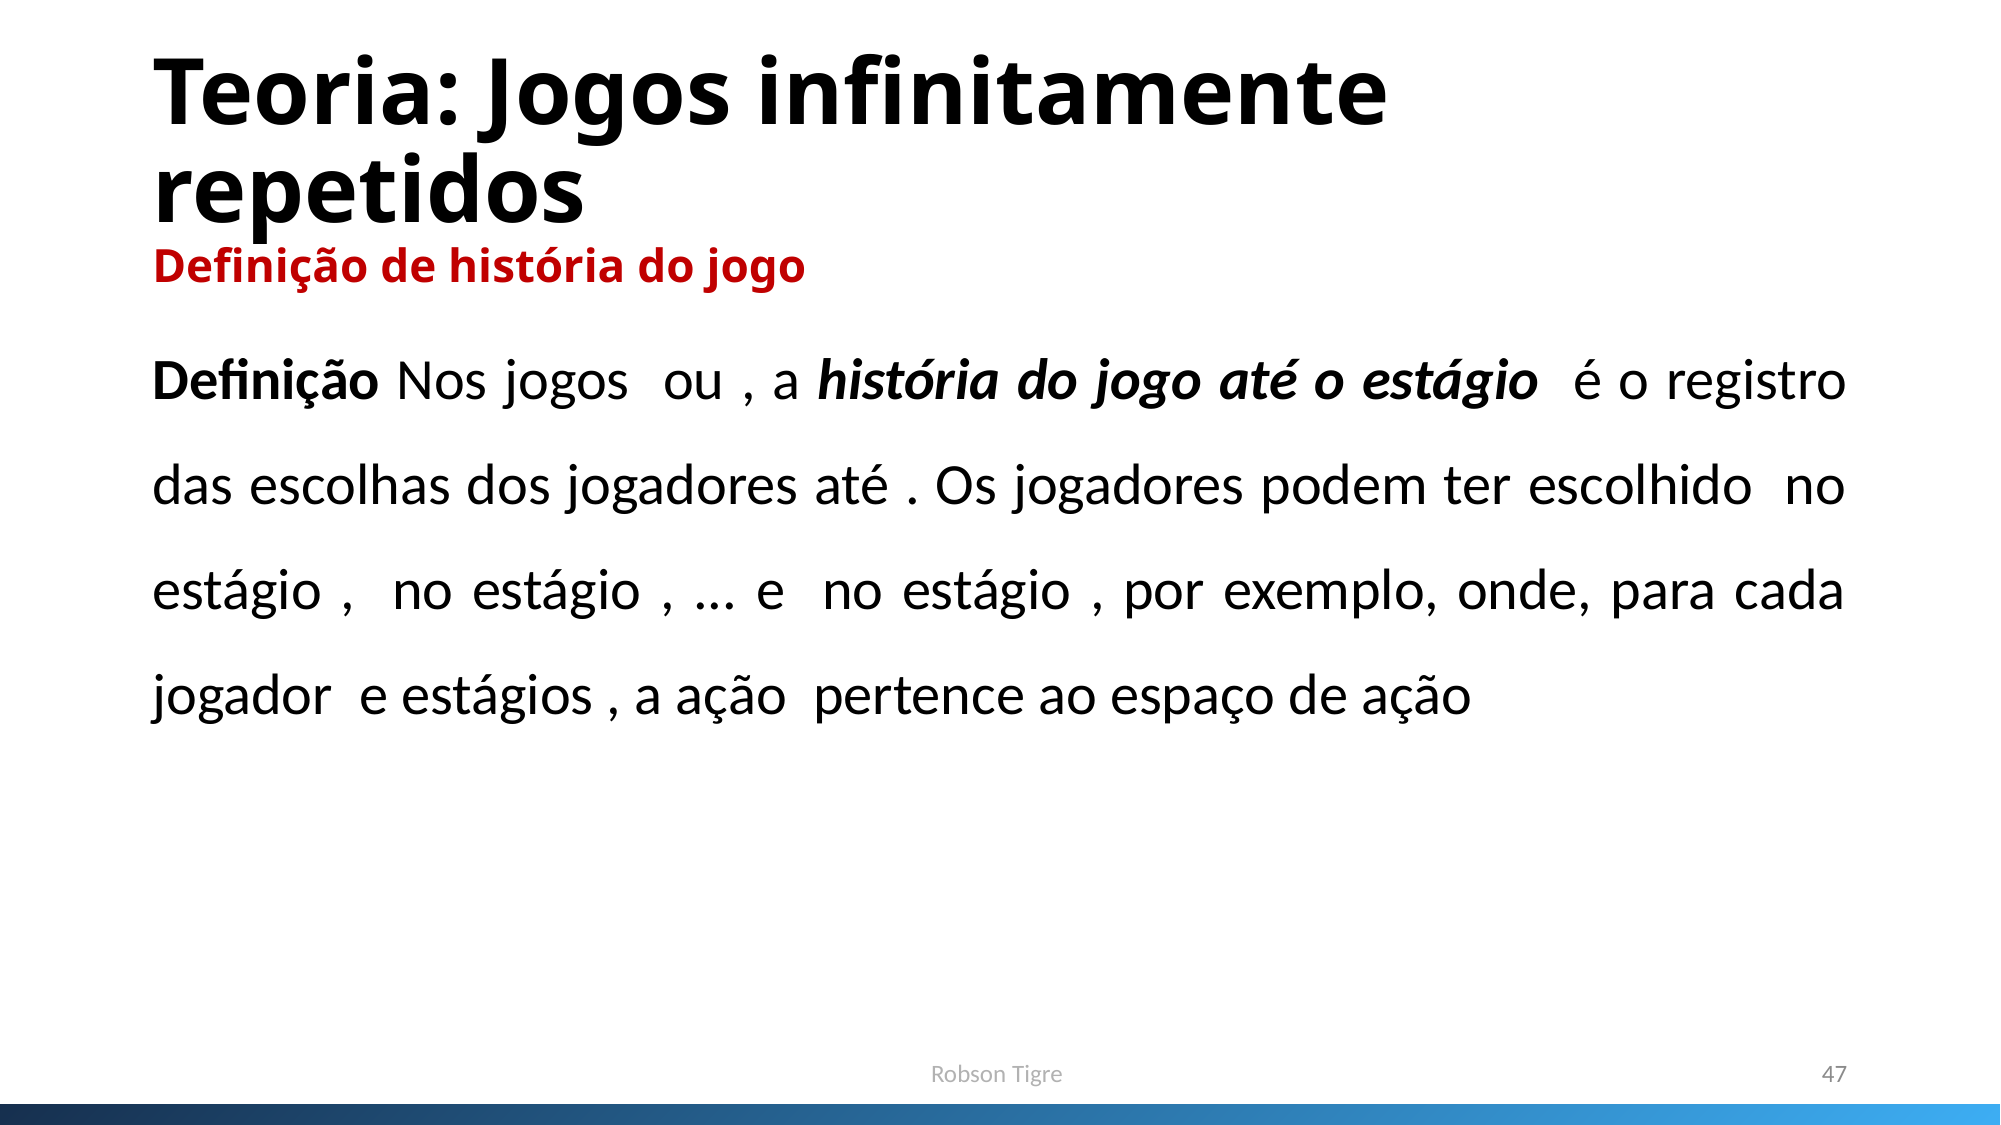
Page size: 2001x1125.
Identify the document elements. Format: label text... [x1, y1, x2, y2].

footer Robson Tigre [662, 1042, 1338, 1103]
slide_number 47 [1412, 1042, 1863, 1103]
title Teoria: Jogos infinitamente repetidos Definição de história do jogo [137, 59, 1863, 278]
